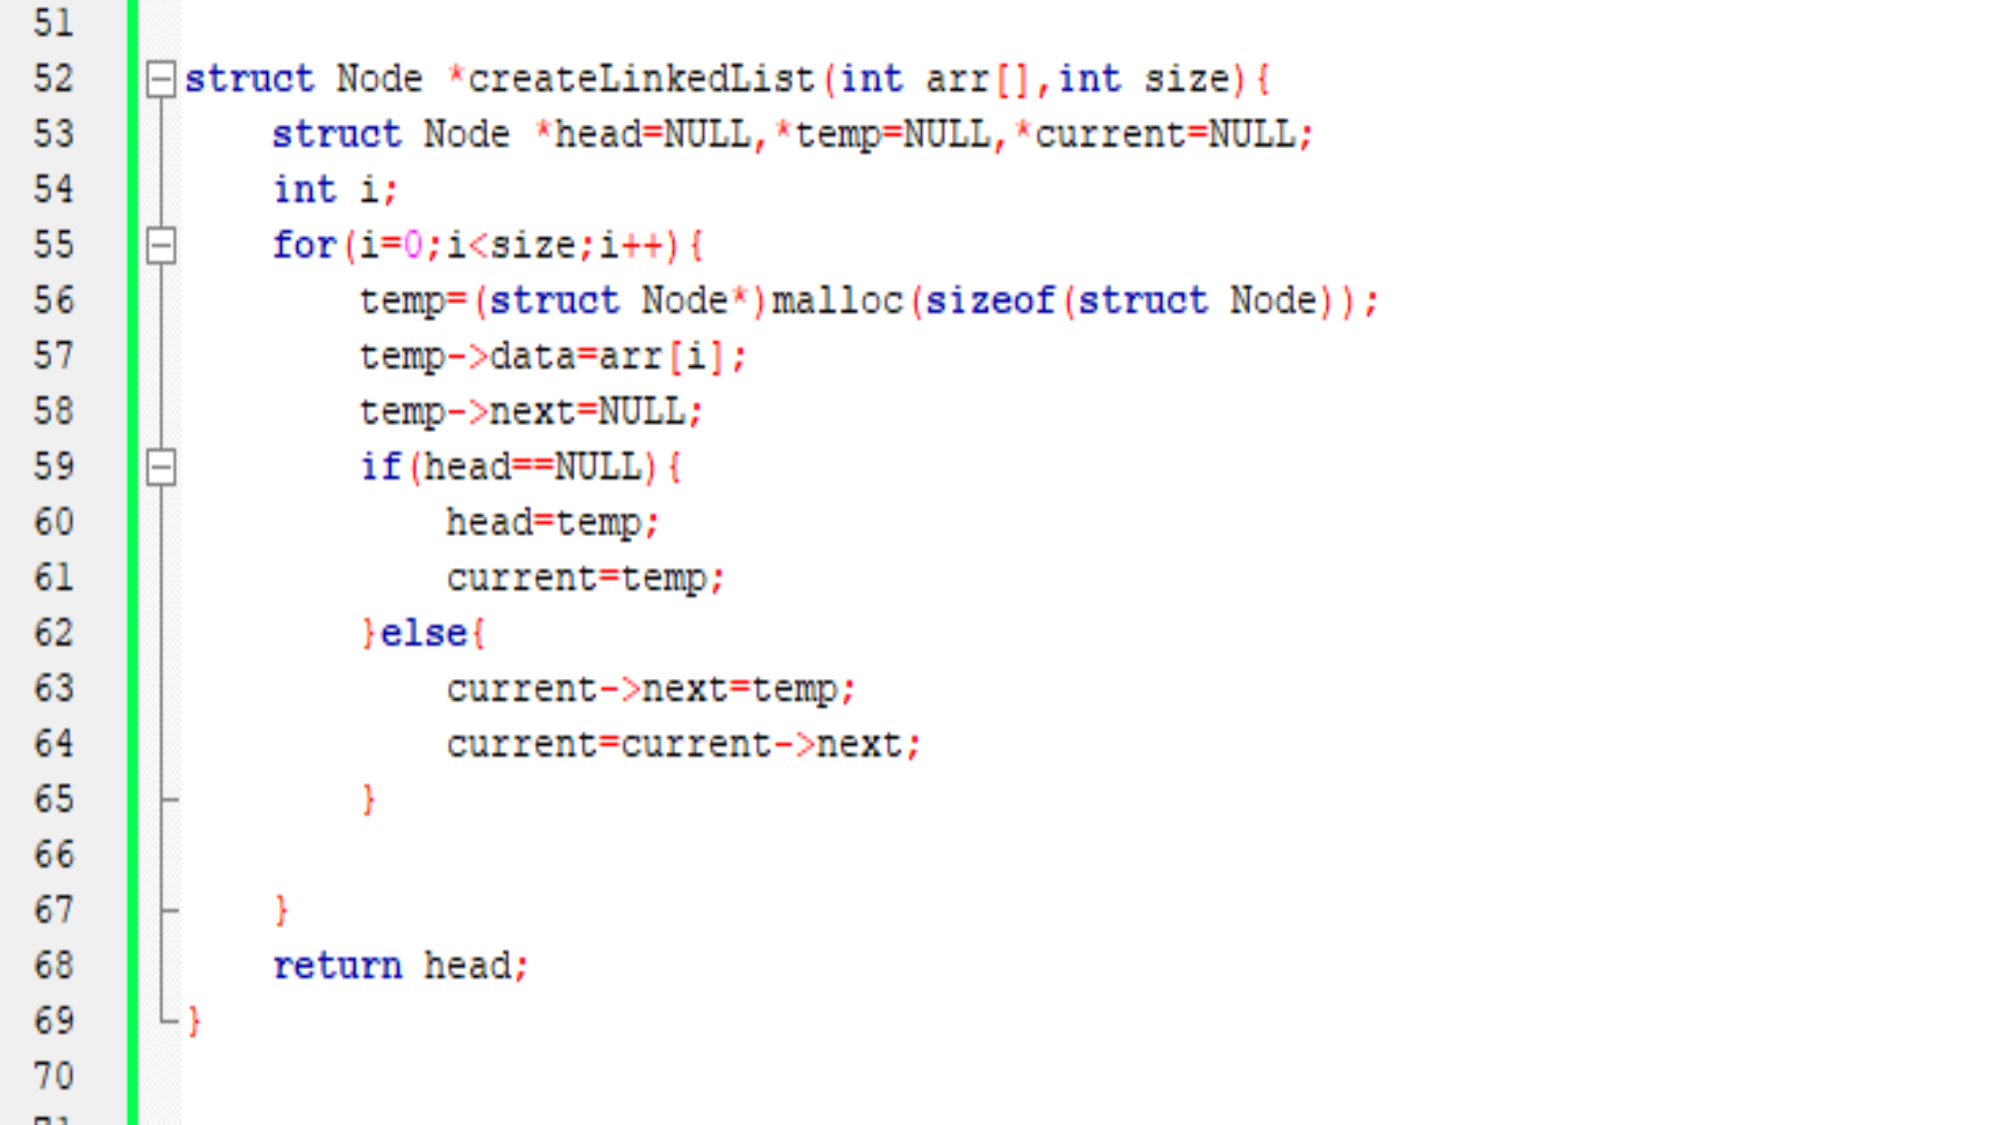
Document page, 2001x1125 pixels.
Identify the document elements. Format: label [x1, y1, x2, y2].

list [0, 0, 2000, 1125]
